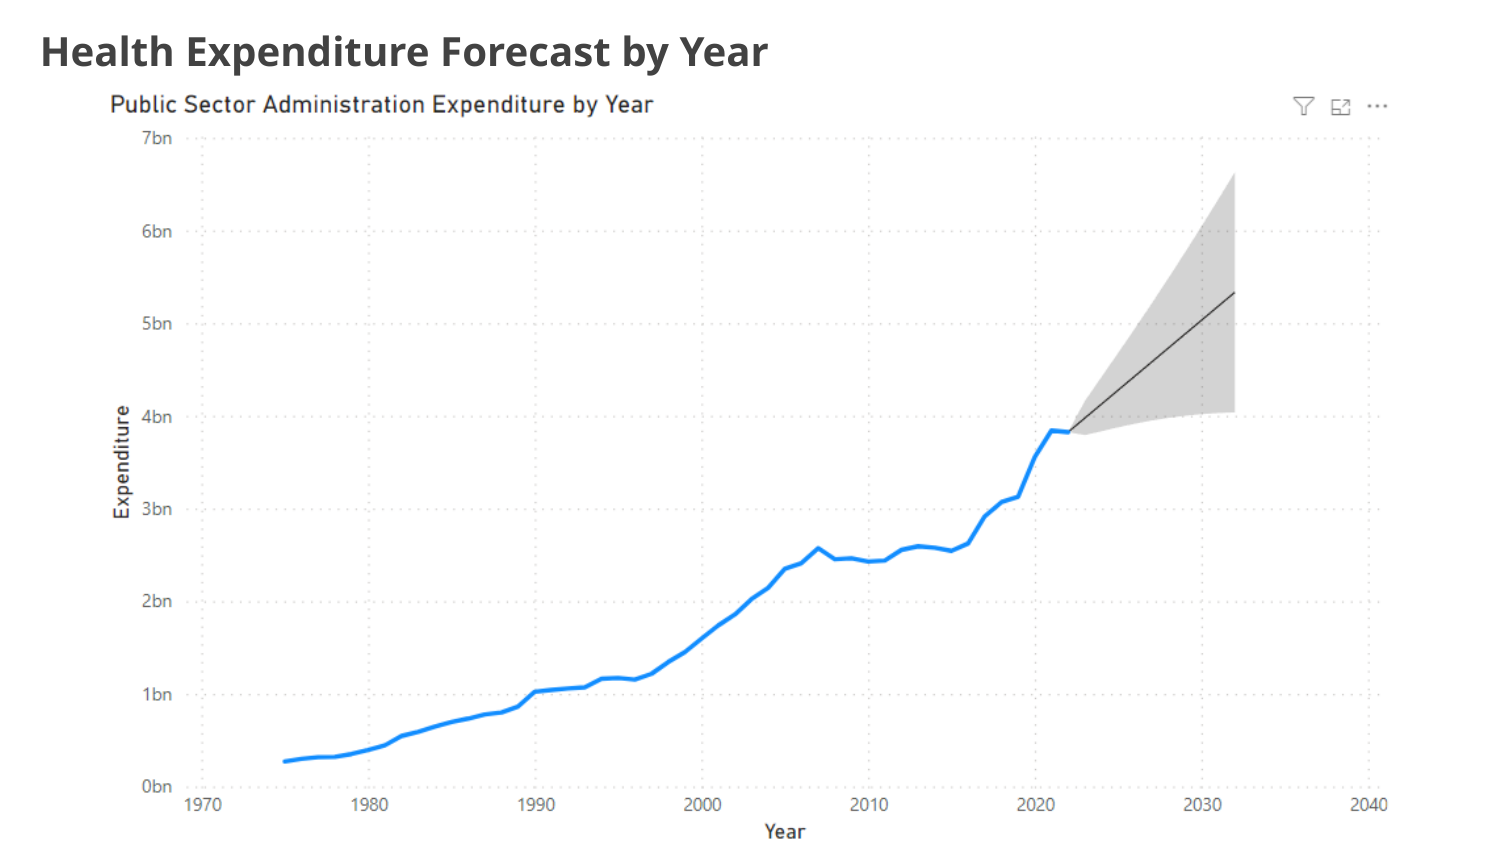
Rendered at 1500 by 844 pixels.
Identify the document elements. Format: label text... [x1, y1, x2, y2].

title Health Expenditure Forecast by Year [24, 8, 958, 94]
picture [108, 93, 1392, 844]
